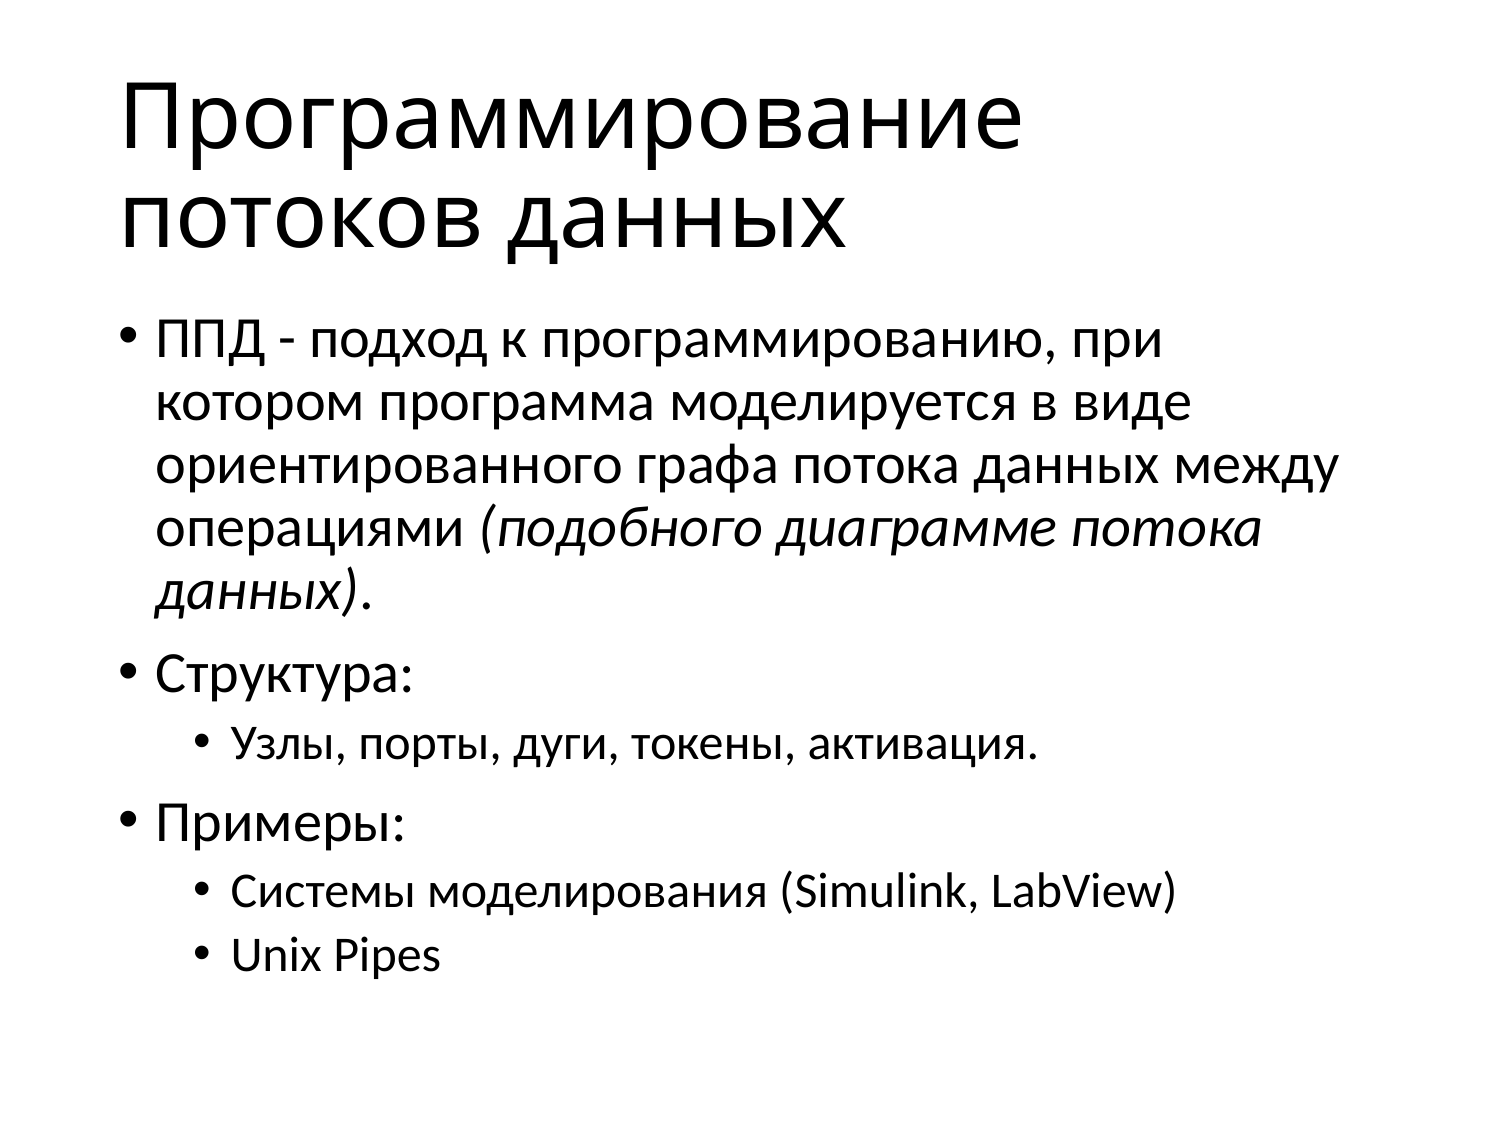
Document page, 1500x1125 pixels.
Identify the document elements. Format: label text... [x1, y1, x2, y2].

list ППД - подход к программированию, при котором программа моделируется в виде ориентированного графа потока данных между операциями (подобного диаграмме потока данных). Структура: Узлы, порты, дуги, токены, активация. Примеры: Системы моделирования (Simulink, LabView) Unix Pipes [103, 299, 1397, 1014]
title Программирование потоков данных [103, 59, 1397, 278]
